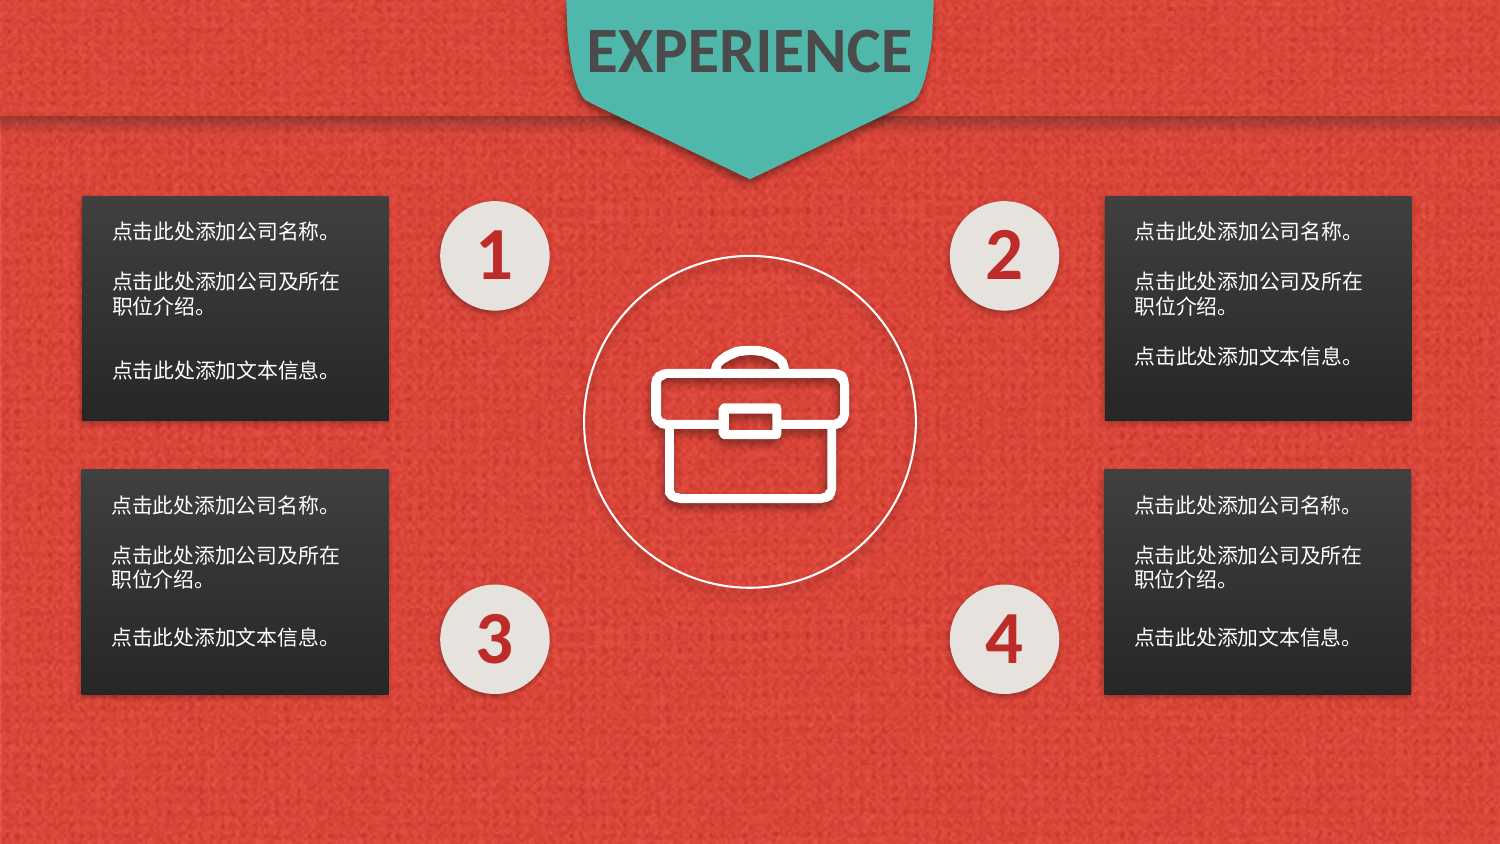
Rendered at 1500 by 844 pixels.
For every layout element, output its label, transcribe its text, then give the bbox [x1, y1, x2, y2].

text_box 4 [949, 583, 1061, 695]
text_box 点击此处添加公司名称。 点击此处添加公司及所在职位介绍。 点击此处添加文本信息。 [1119, 211, 1397, 376]
text_box [651, 345, 850, 504]
text_box [81, 195, 390, 421]
text_box 点击此处添加公司名称。 点击此处添加公司及所在职位介绍。 点击此处添加文本信息。 [97, 211, 374, 391]
text_box 点击此处添加公司名称。 点击此处添加公司及所在职位介绍。 点击此处添加文本信息。 [96, 484, 374, 657]
text_box [81, 469, 389, 695]
text_box 3 [439, 583, 551, 695]
text_box [1104, 195, 1412, 421]
text_box 1 [439, 200, 551, 312]
picture [0, 0, 1500, 844]
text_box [565, 0, 934, 180]
text_box 点击此处添加公司名称。 点击此处添加公司及所在职位介绍。 点击此处添加文本信息。 [1119, 484, 1397, 657]
text_box [1104, 469, 1412, 695]
text_box 2 [949, 200, 1061, 312]
text_box [583, 255, 917, 589]
